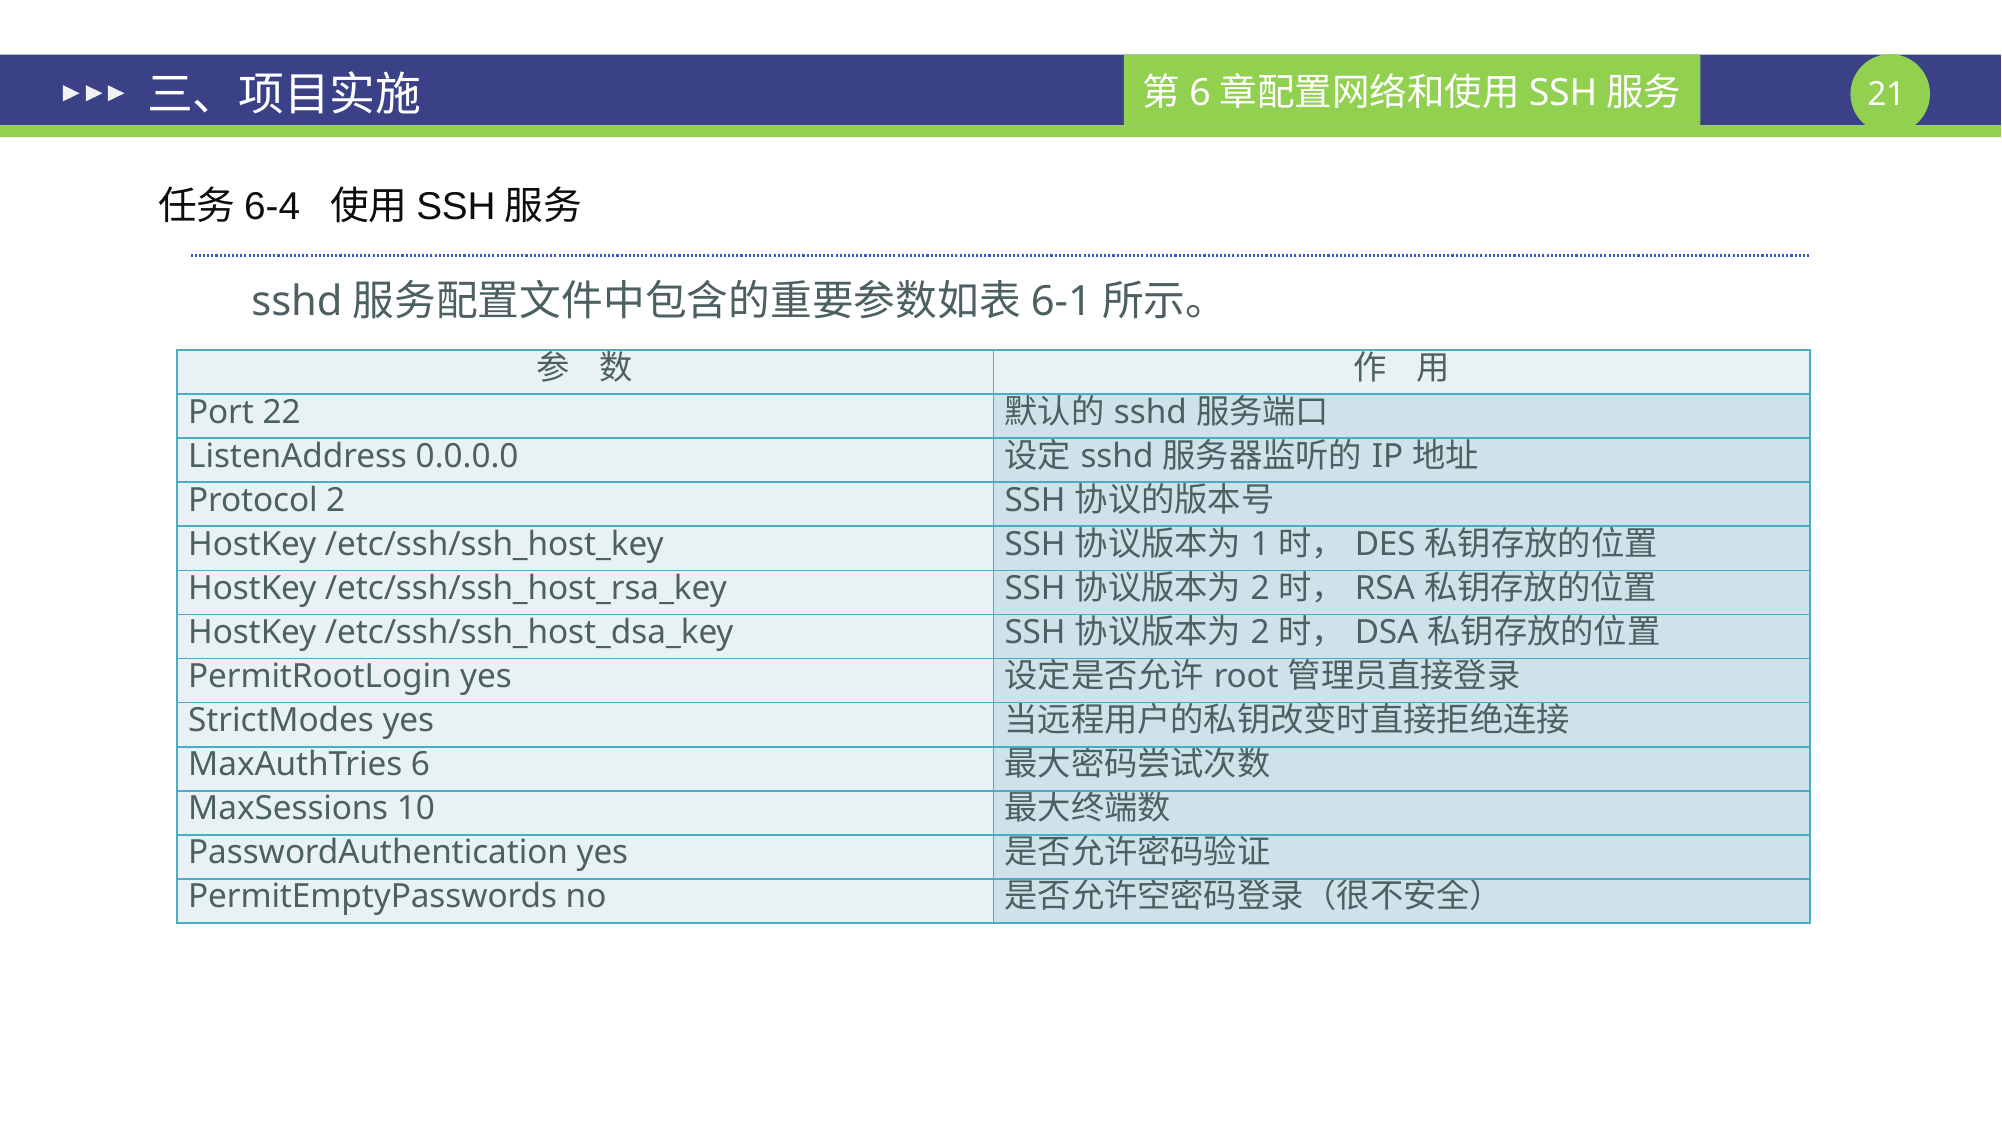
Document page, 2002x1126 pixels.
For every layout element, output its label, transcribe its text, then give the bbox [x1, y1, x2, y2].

table_cell PasswordAuthentication yes [178, 836, 993, 878]
list 任务6-4 使用SSH服务 [138, 161, 1901, 238]
table_cell 最大终端数 [994, 792, 1809, 834]
table_cell 是否允许空密码登录（很不安全） [994, 880, 1809, 922]
table_cell MaxAuthTries 6 [178, 748, 993, 790]
table_cell 设定是否允许root管理员直接登录 [994, 659, 1809, 702]
table_cell 是否允许密码验证 [994, 836, 1809, 878]
table_cell ListenAddress 0.0.0.0 [178, 439, 993, 481]
table_cell HostKey /etc/ssh/ssh_host_key [178, 527, 993, 570]
table_cell MaxSessions 10 [178, 792, 993, 834]
table_cell PermitRootLogin yes [178, 659, 993, 702]
table_cell 设定sshd服务器监听的IP地址 [994, 439, 1809, 481]
table_cell Protocol 2 [178, 483, 993, 525]
table_cell 最大密码尝试次数 [994, 748, 1809, 790]
table_cell SSH协议版本为2时，RSA私钥存放的位置 [994, 571, 1809, 614]
table_cell 默认的sshd服务端口 [994, 395, 1809, 437]
table_cell HostKey /etc/ssh/ssh_host_dsa_key [178, 615, 993, 658]
table_cell 当远程用户的私钥改变时直接拒绝连接 [994, 703, 1809, 746]
table_header 作 用 [994, 351, 1809, 393]
table_cell SSH协议版本为2时，DSA私钥存放的位置 [994, 615, 1809, 658]
table_cell HostKey /etc/ssh/ssh_host_rsa_key [178, 571, 993, 614]
table_cell SSH协议版本为1时，DES私钥存放的位置 [994, 527, 1809, 570]
table_header 参 数 [178, 351, 993, 393]
table_cell StrictModes yes [178, 703, 993, 746]
title 三、项目实施 [127, 59, 1207, 126]
text_box sshd服务配置文件中包含的重要参数如表6-1所示。 [161, 241, 1784, 332]
table_cell PermitEmptyPasswords no [178, 880, 993, 922]
table_cell Port 22 [178, 395, 993, 437]
table_cell SSH协议的版本号 [994, 483, 1809, 525]
